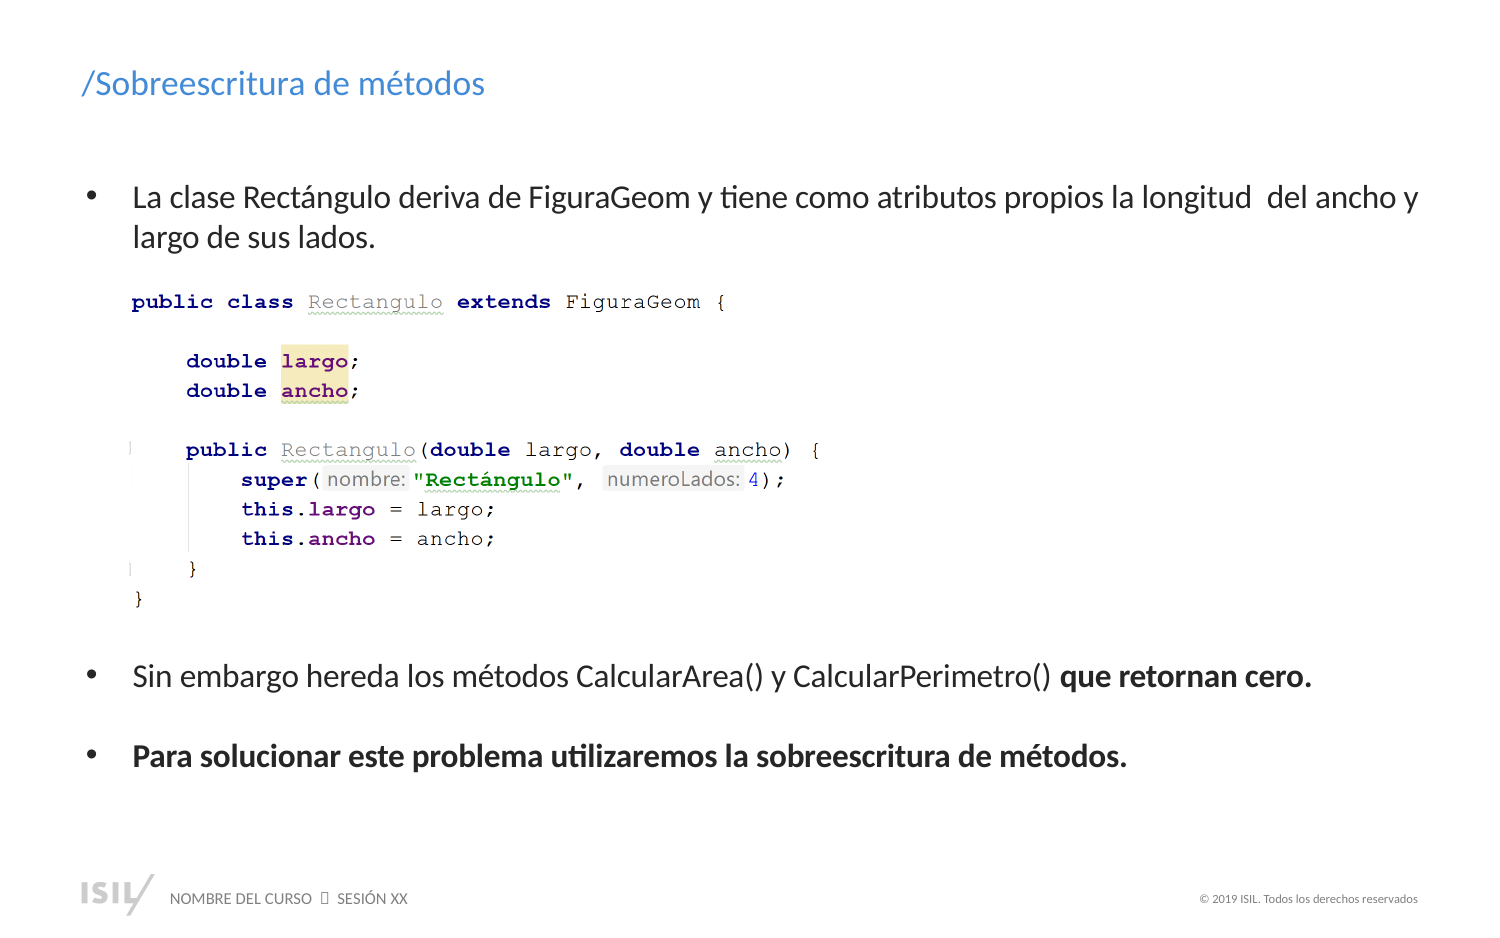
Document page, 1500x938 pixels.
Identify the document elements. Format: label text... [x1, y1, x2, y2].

picture [129, 275, 829, 617]
text_box La clase Rectángulo deriva de FiguraGeom y tiene como atributos propios la longitud del ancho y largo de sus lados. Sin embargo hereda los métodos CalcularArea() y CalcularPerimetro() que retornan cero. Para solucionar este problema utilizaremos la sobreescritura de métodos. [83, 135, 1424, 855]
text_box /Sobreescritura de métodos [66, 52, 1249, 110]
